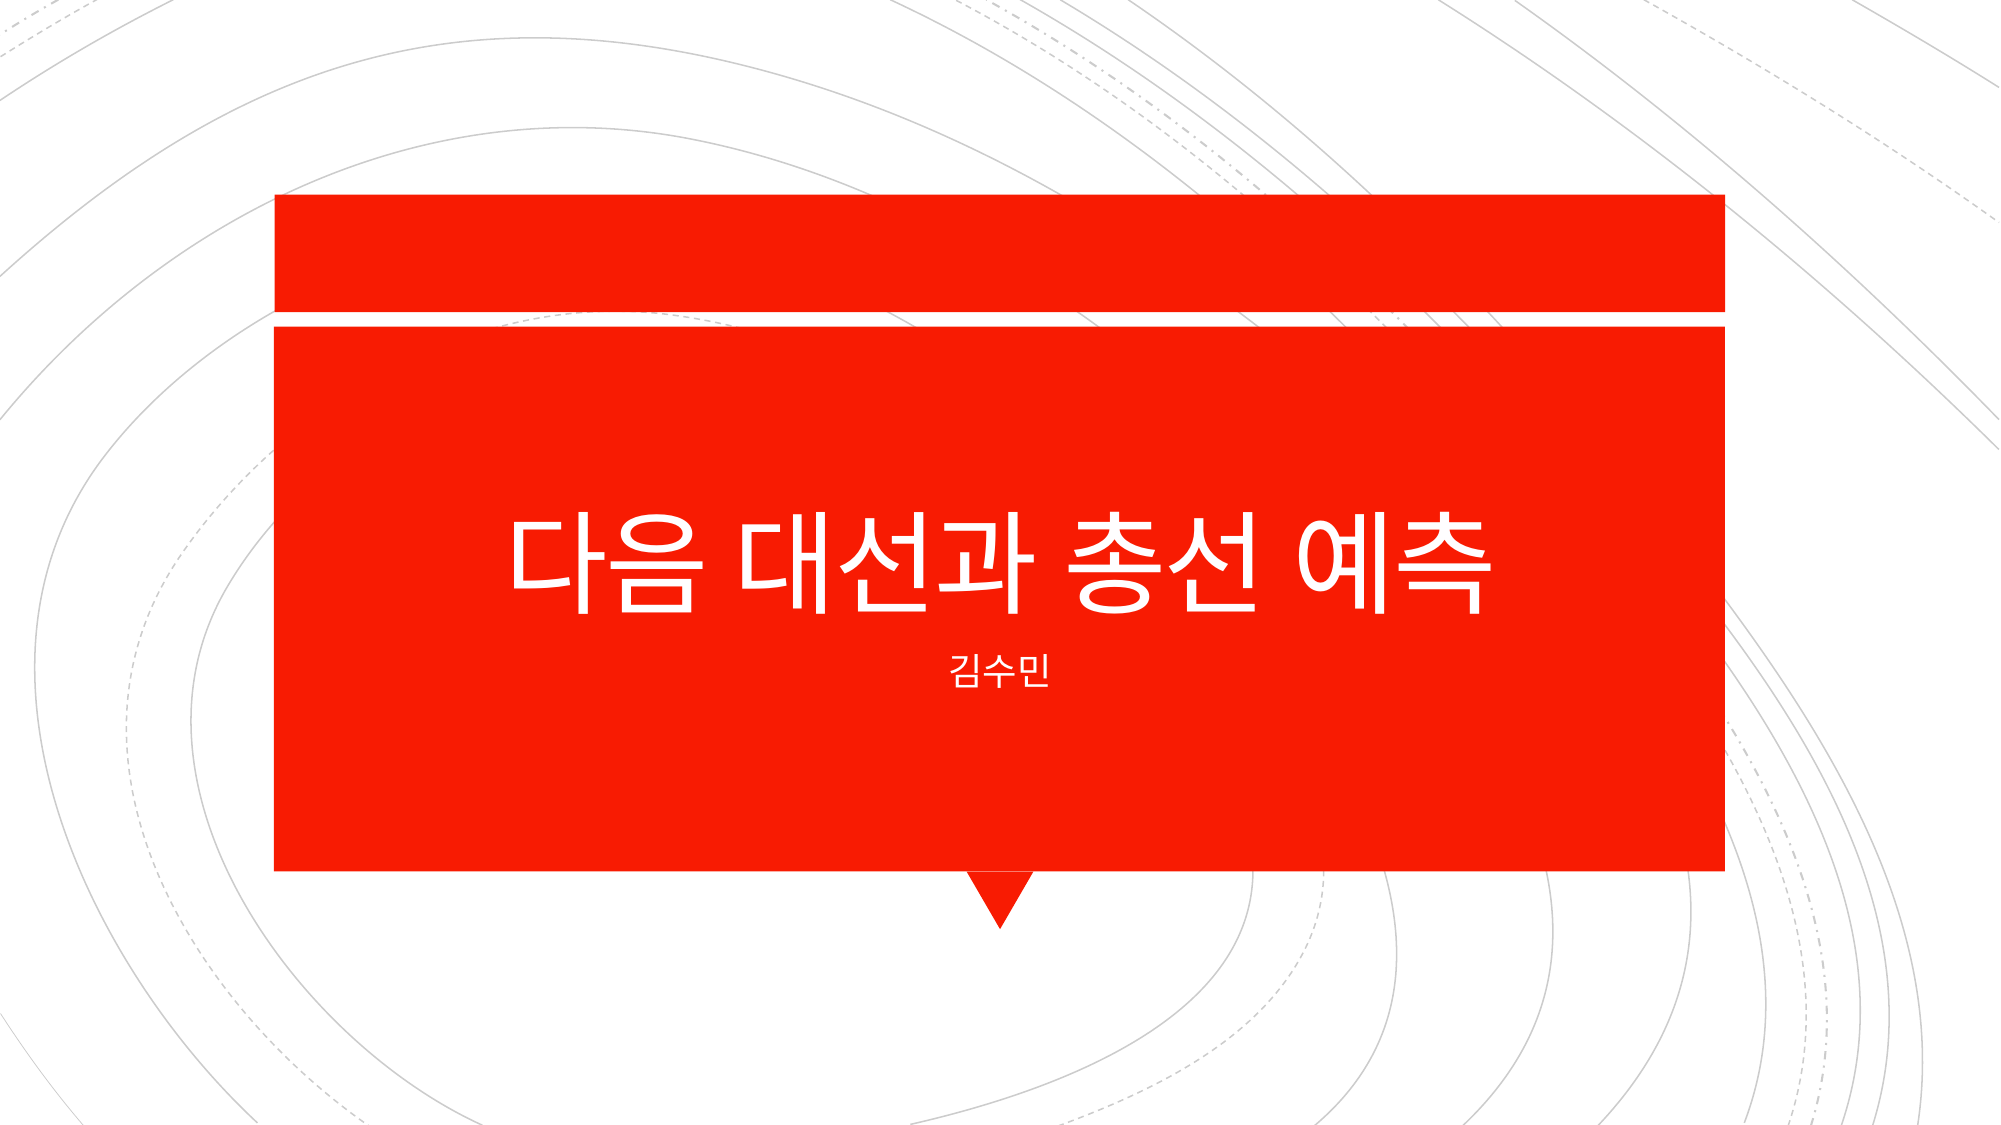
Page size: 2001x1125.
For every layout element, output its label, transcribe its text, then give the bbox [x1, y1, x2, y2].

subtitle 김수민 [288, 640, 1712, 858]
title 다음 대선과 총선 예측 [288, 340, 1713, 628]
